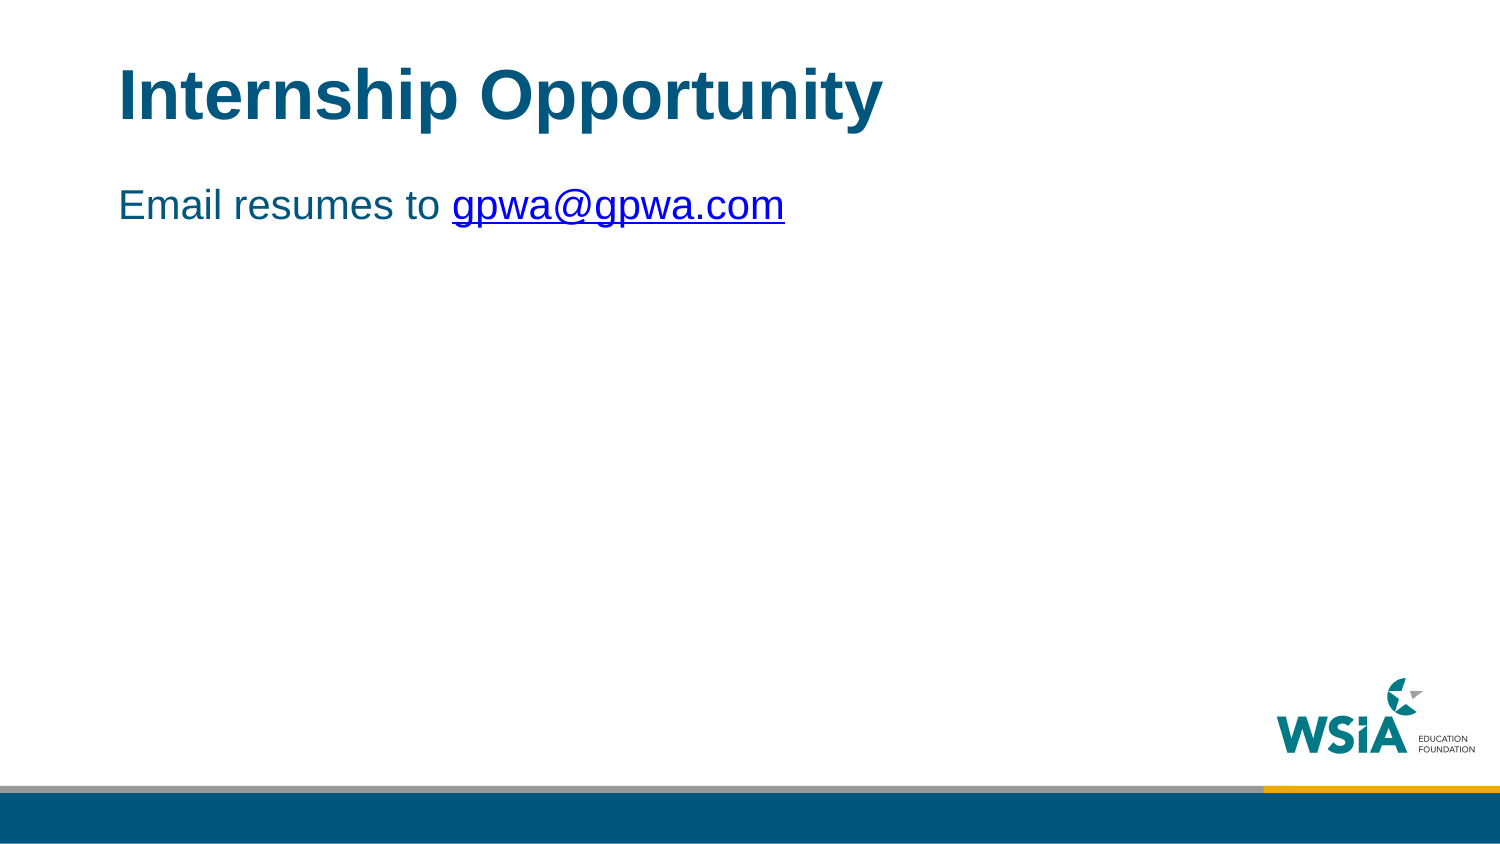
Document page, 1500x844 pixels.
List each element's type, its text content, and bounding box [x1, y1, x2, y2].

list Email resumes to gpwa@gpwa.com [103, 176, 1397, 757]
picture [1263, 665, 1492, 771]
title Internship Opportunity [103, 45, 1397, 154]
